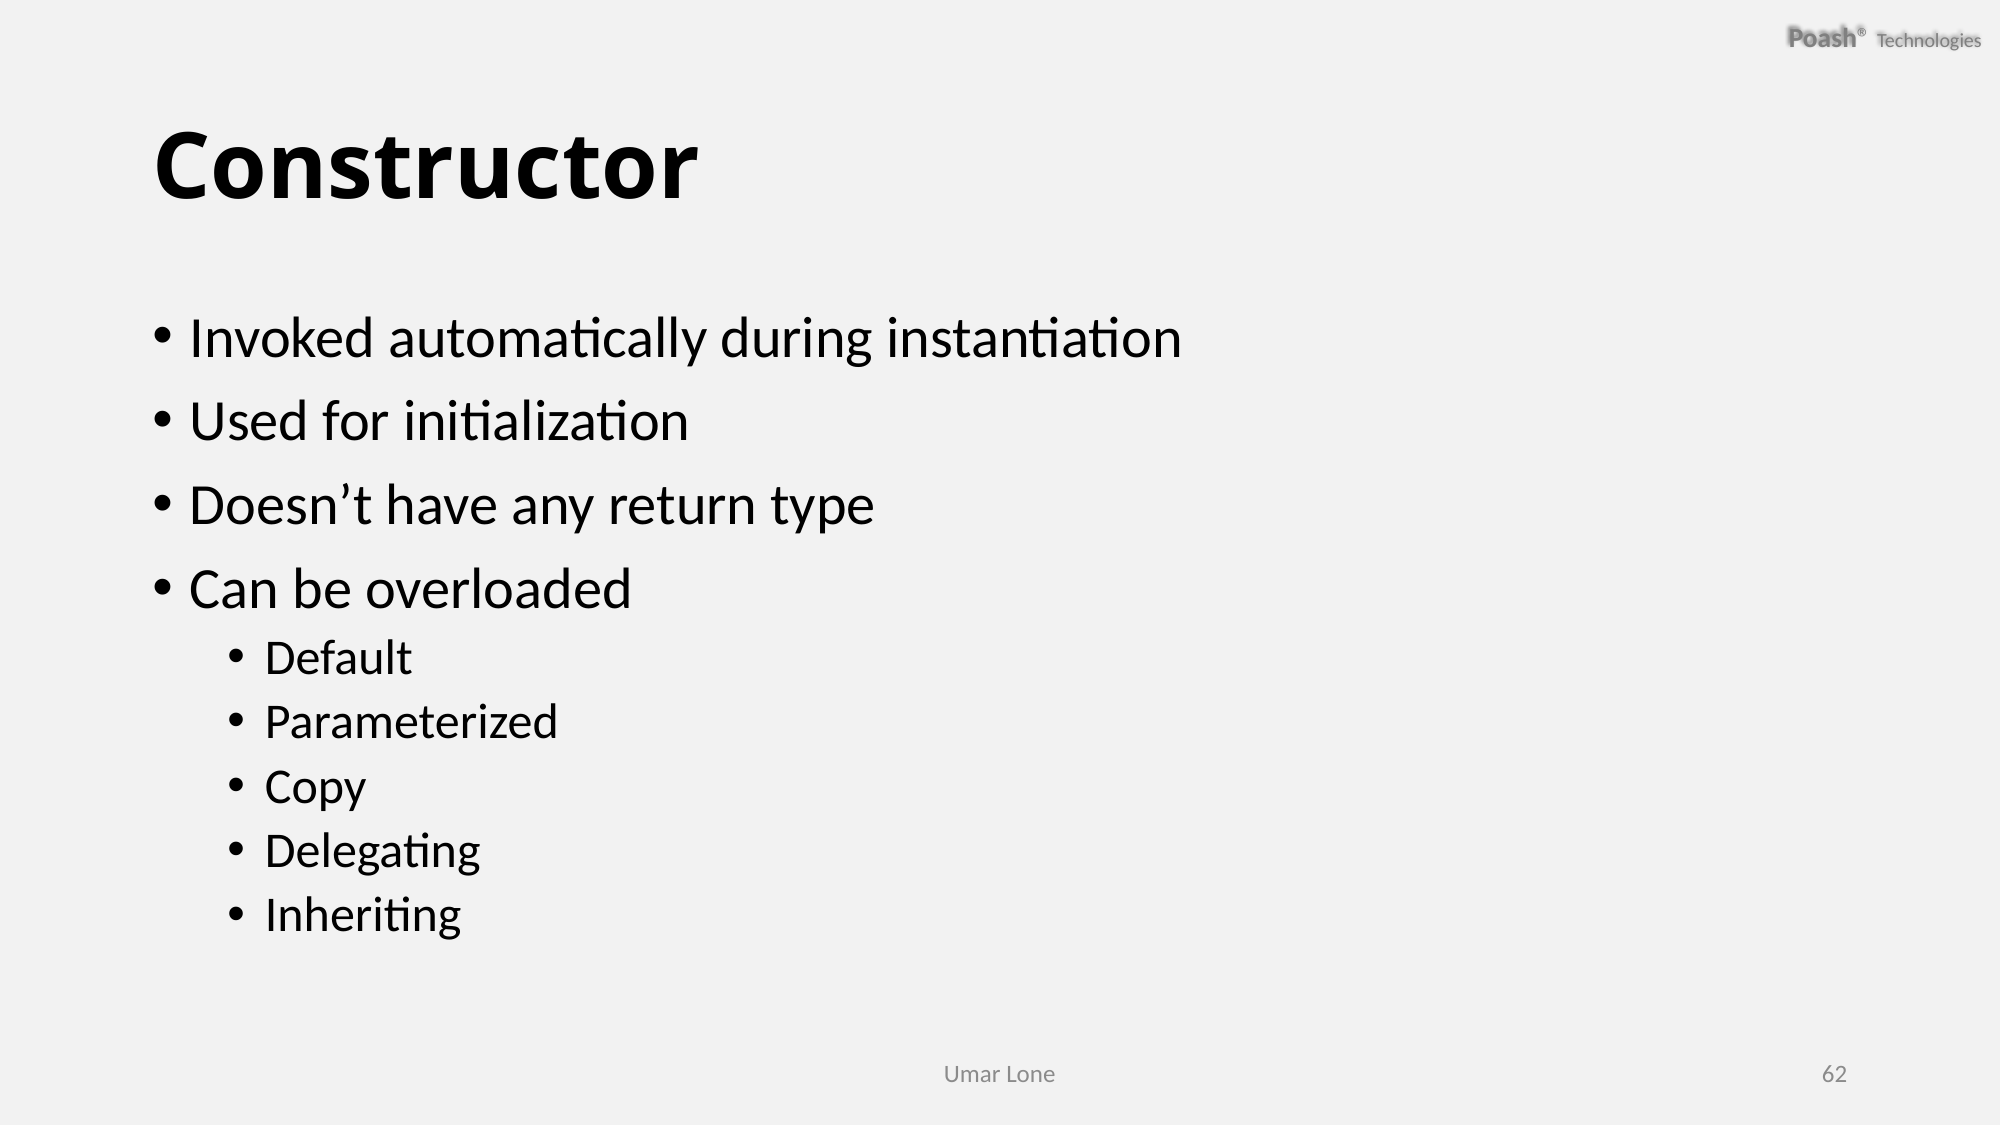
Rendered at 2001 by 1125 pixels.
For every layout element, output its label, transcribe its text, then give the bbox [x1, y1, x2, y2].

slide_number 62 [1412, 1042, 1863, 1103]
footer Umar Lone [662, 1042, 1338, 1103]
title Constructor [137, 59, 1863, 278]
list Invoked automatically during instantiation Used for initialization Doesn’t have any return type Can be overloaded Default Parameterized Copy Delegating Inheriting [137, 299, 1863, 1014]
